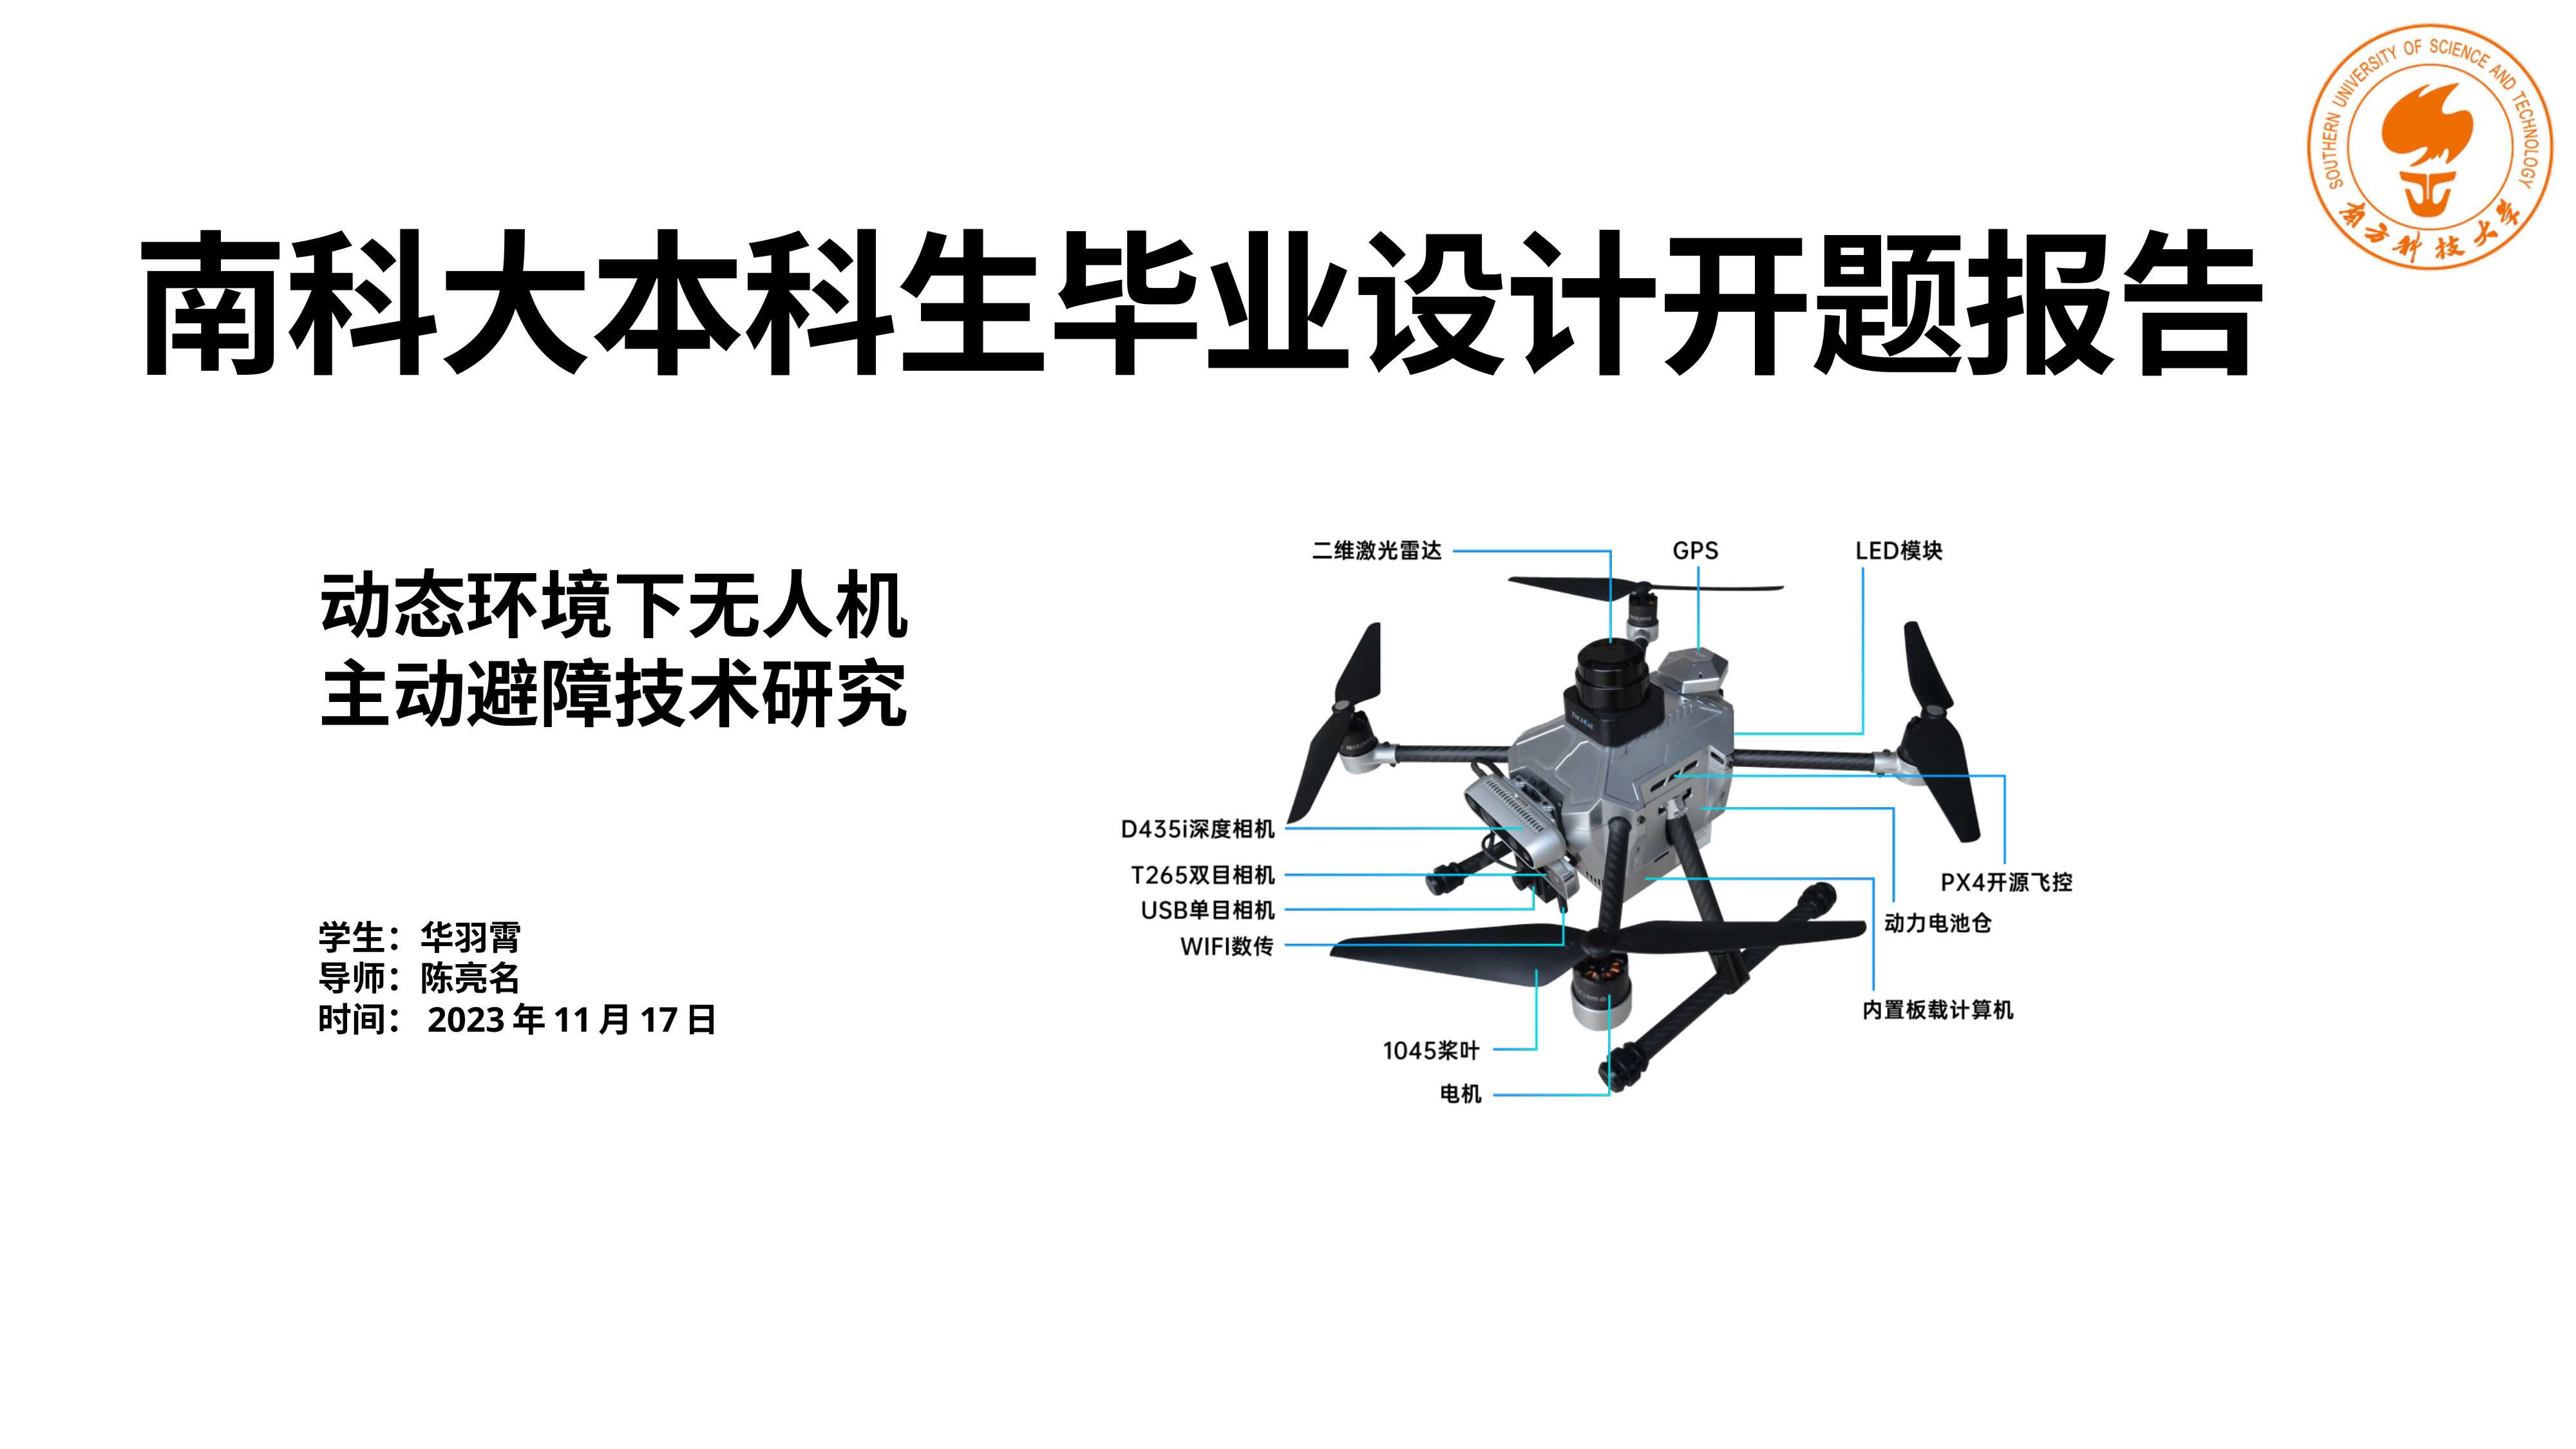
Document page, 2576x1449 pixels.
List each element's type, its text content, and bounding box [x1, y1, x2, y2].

title 南科大本科生毕业设计开题报告 [127, 0, 2449, 397]
subtitle 动态环境下无人机主动避障技术研究 [313, 553, 942, 755]
picture [2449, 19, 2559, 278]
list 学生：华羽霄 导师：陈亮名 时间：2023年11月17日 [313, 911, 768, 1074]
picture [1083, 478, 2116, 1168]
